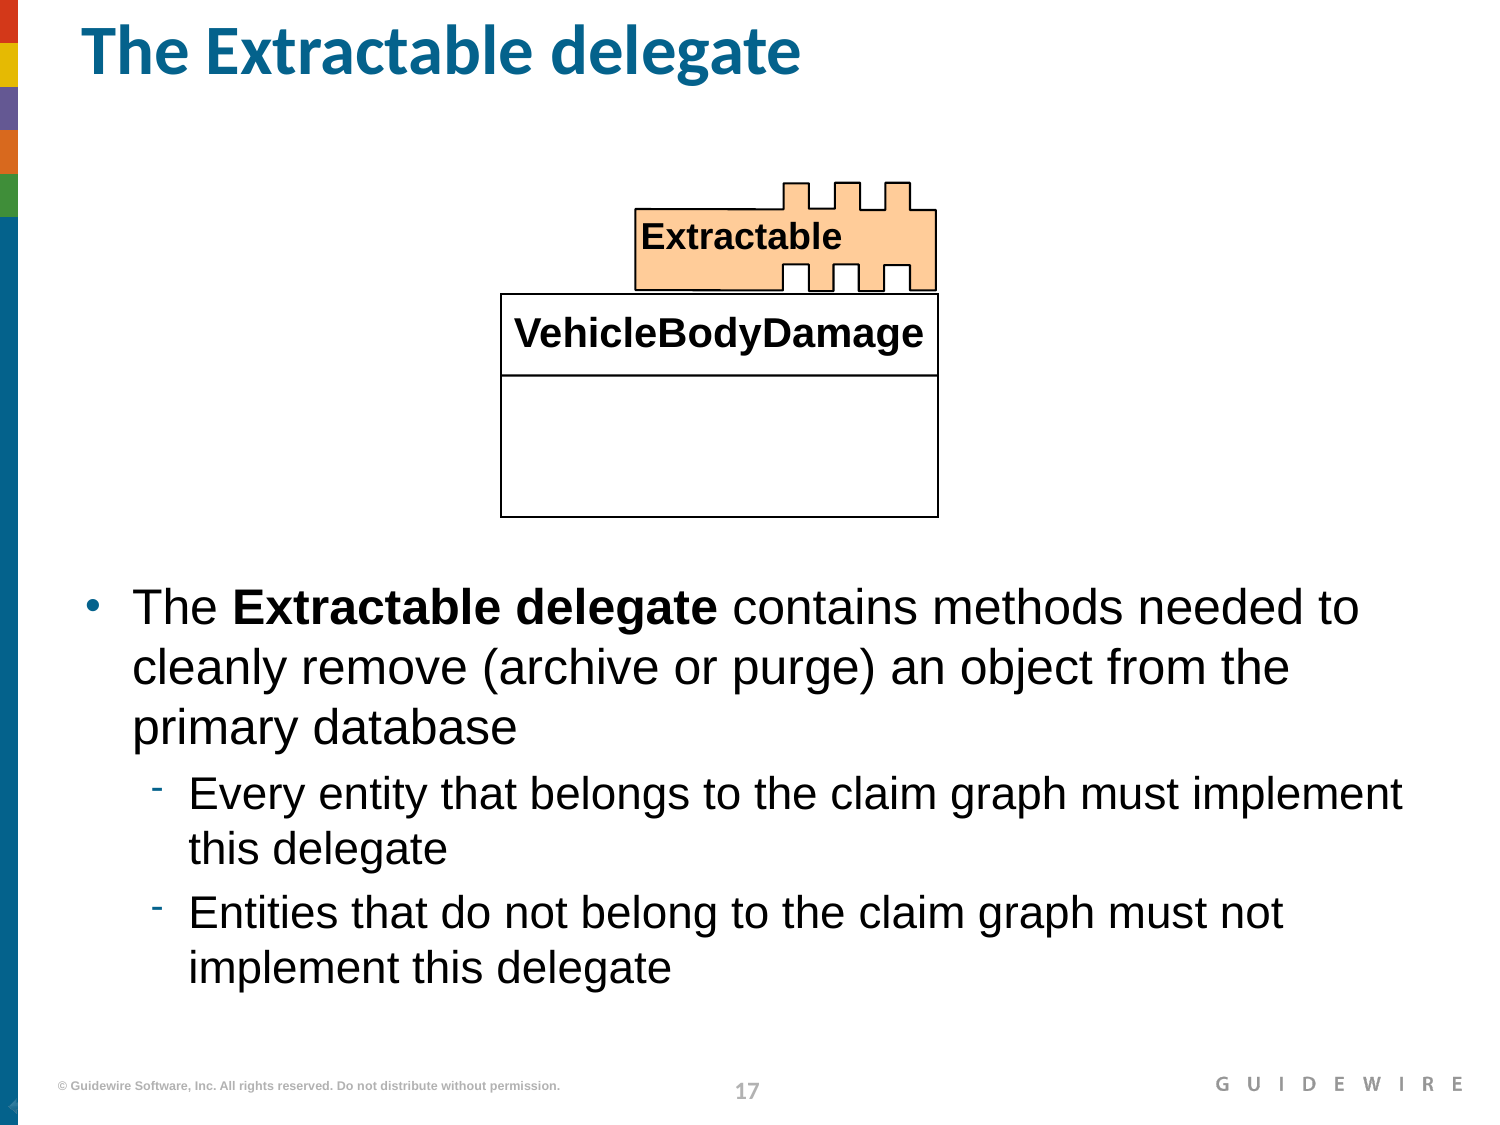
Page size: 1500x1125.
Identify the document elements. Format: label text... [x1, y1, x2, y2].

picture [0, 0, 18, 216]
text_box [500, 293, 938, 517]
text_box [635, 182, 937, 292]
list The Extractable delegate contains methods needed to cleanly remove (archive or purge) an object from the primary database Every entity that belongs to the claim graph must implement this delegate Entities that do not belong to the claim graph must not implement this delegate [85, 574, 1450, 1049]
picture [10, 1101, 18, 1111]
title The Extractable delegate [81, 19, 1446, 142]
text_box VehicleBodyDamage [507, 305, 931, 356]
picture [1215, 1073, 1480, 1096]
